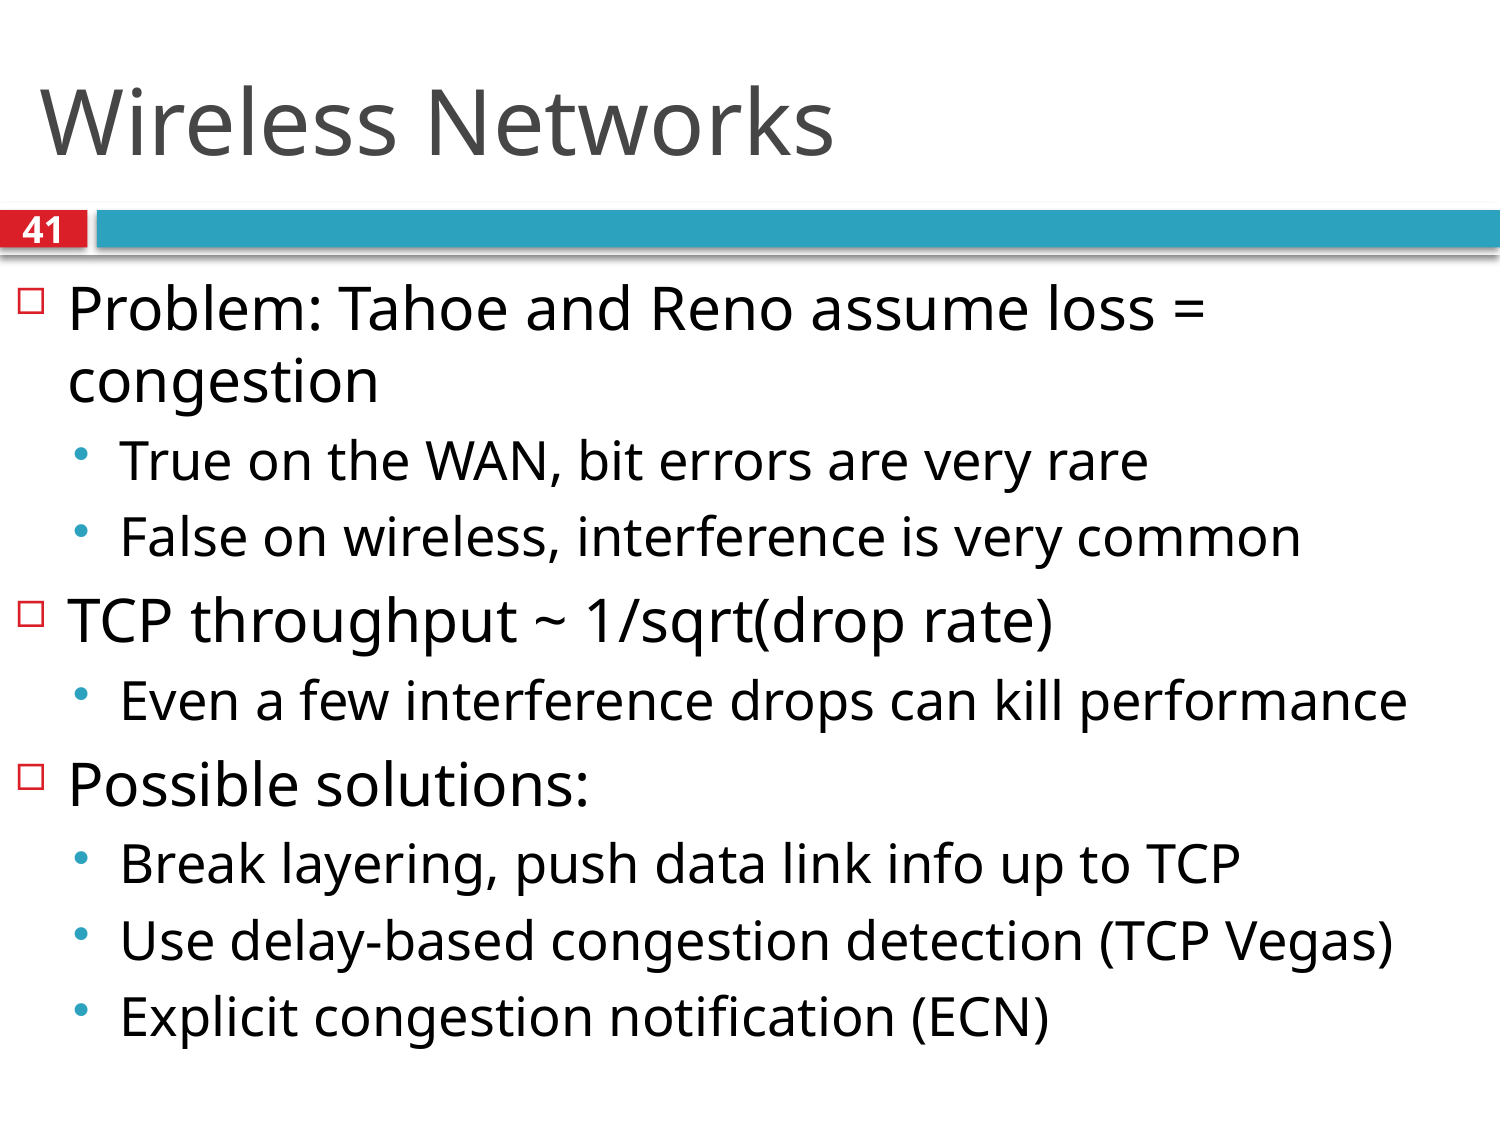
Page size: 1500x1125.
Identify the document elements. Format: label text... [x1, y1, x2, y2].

title Wireless Networks [24, 37, 1475, 200]
list Problem: Tahoe and Reno assume loss = congestion True on the WAN, bit errors are very rare False on wireless, interference is very common TCP throughput ~ 1/sqrt(drop rate) Even a few interference drops can kill performance Possible solutions: Break layering, push data link info up to TCP Use delay-based congestion detection (TCP Vegas) Explicit congestion notification (ECN) [0, 262, 1500, 1100]
slide_number 41 [0, 206, 88, 257]
